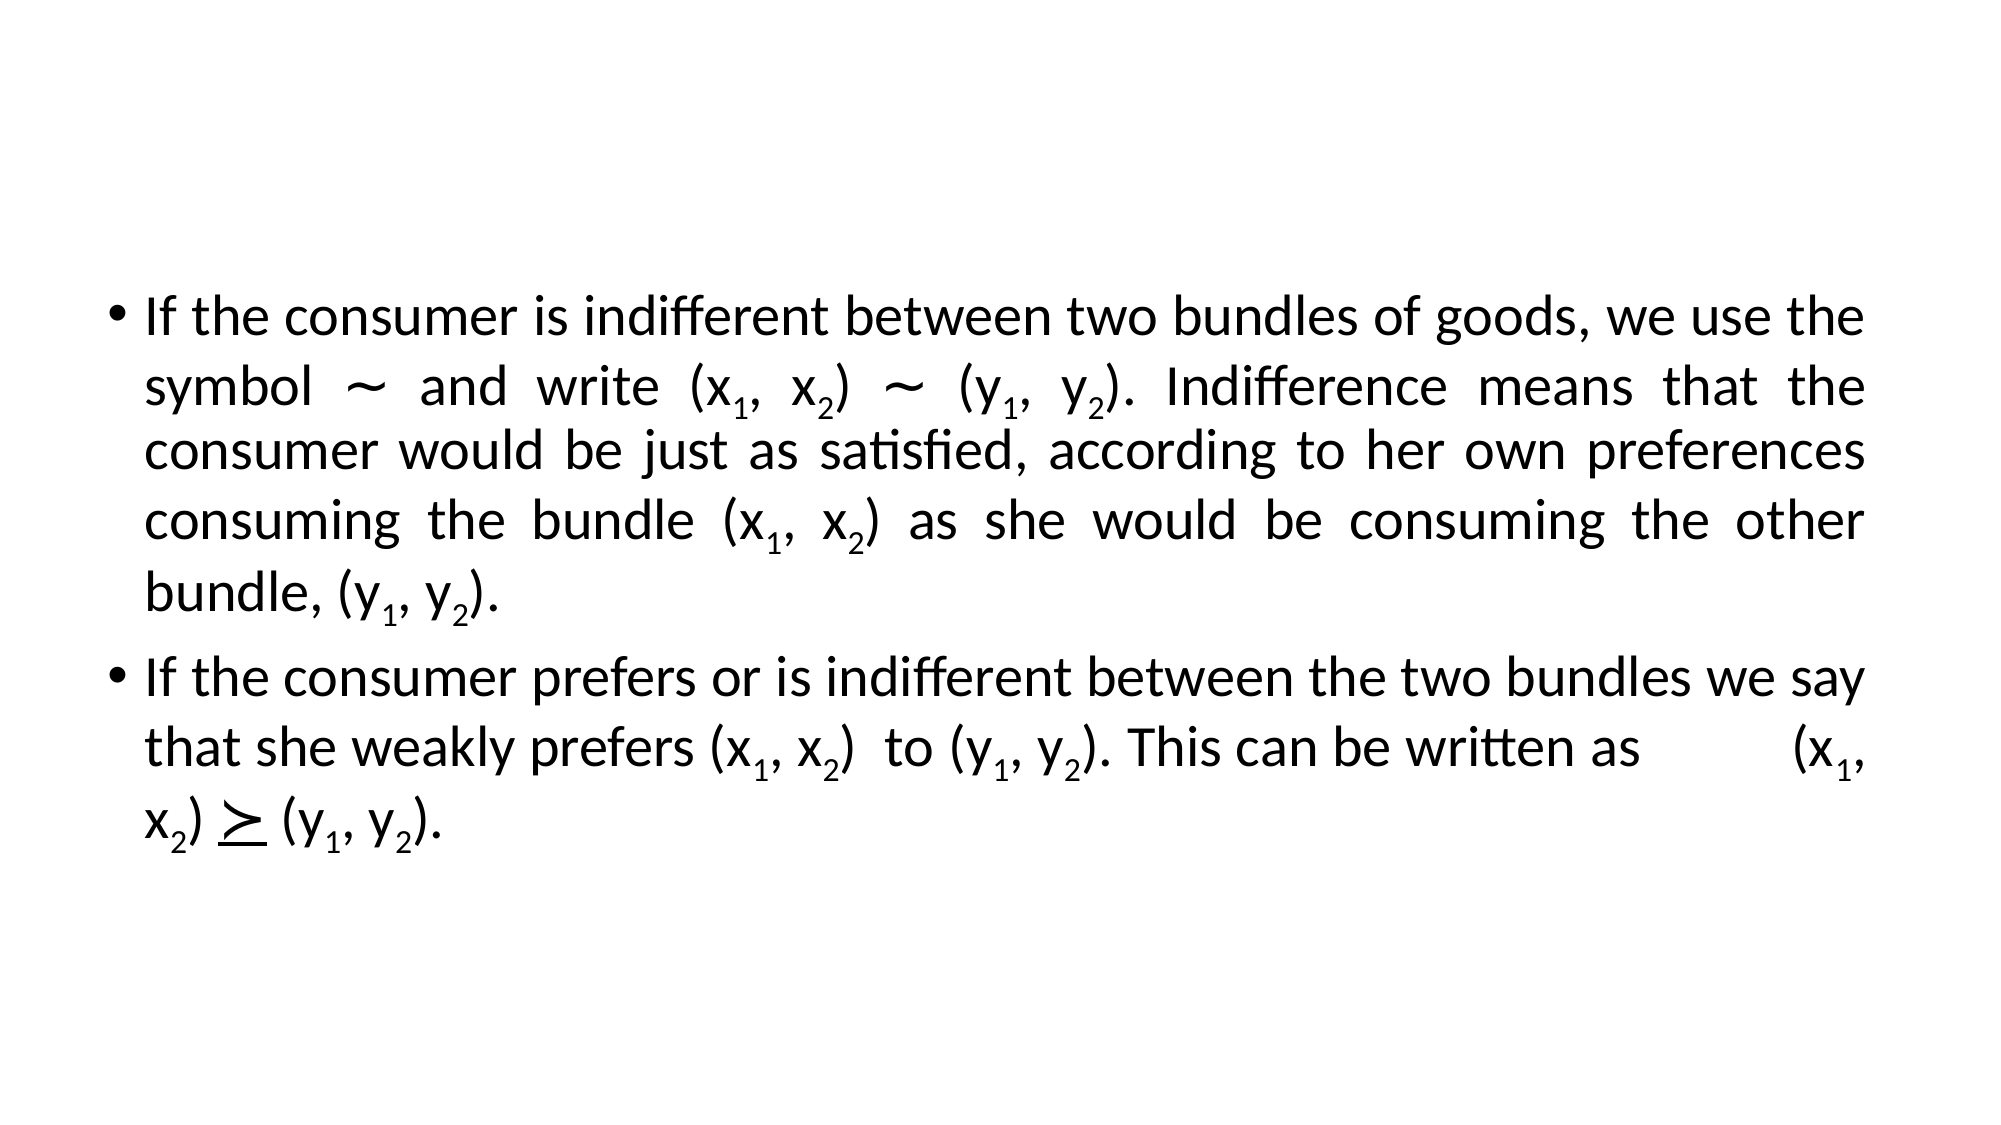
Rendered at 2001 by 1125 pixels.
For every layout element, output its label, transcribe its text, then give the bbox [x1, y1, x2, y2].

list If the consumer is indifferent between two bundles of goods, we use the symbol ∼ and write (x1, x2) ∼ (y1, y2). Indifference means that the consumer would be just as satisfied, according to her own preferences consuming the bundle (x1, x2) as she would be consuming the other bundle, (y1, y2). If the consumer prefers or is indifferent between the two bundles we say that she weakly prefers (x1, x2) to (y1, y2). This can be written as (x1, x2) ≻ (y1, y2). [92, 277, 1882, 1064]
